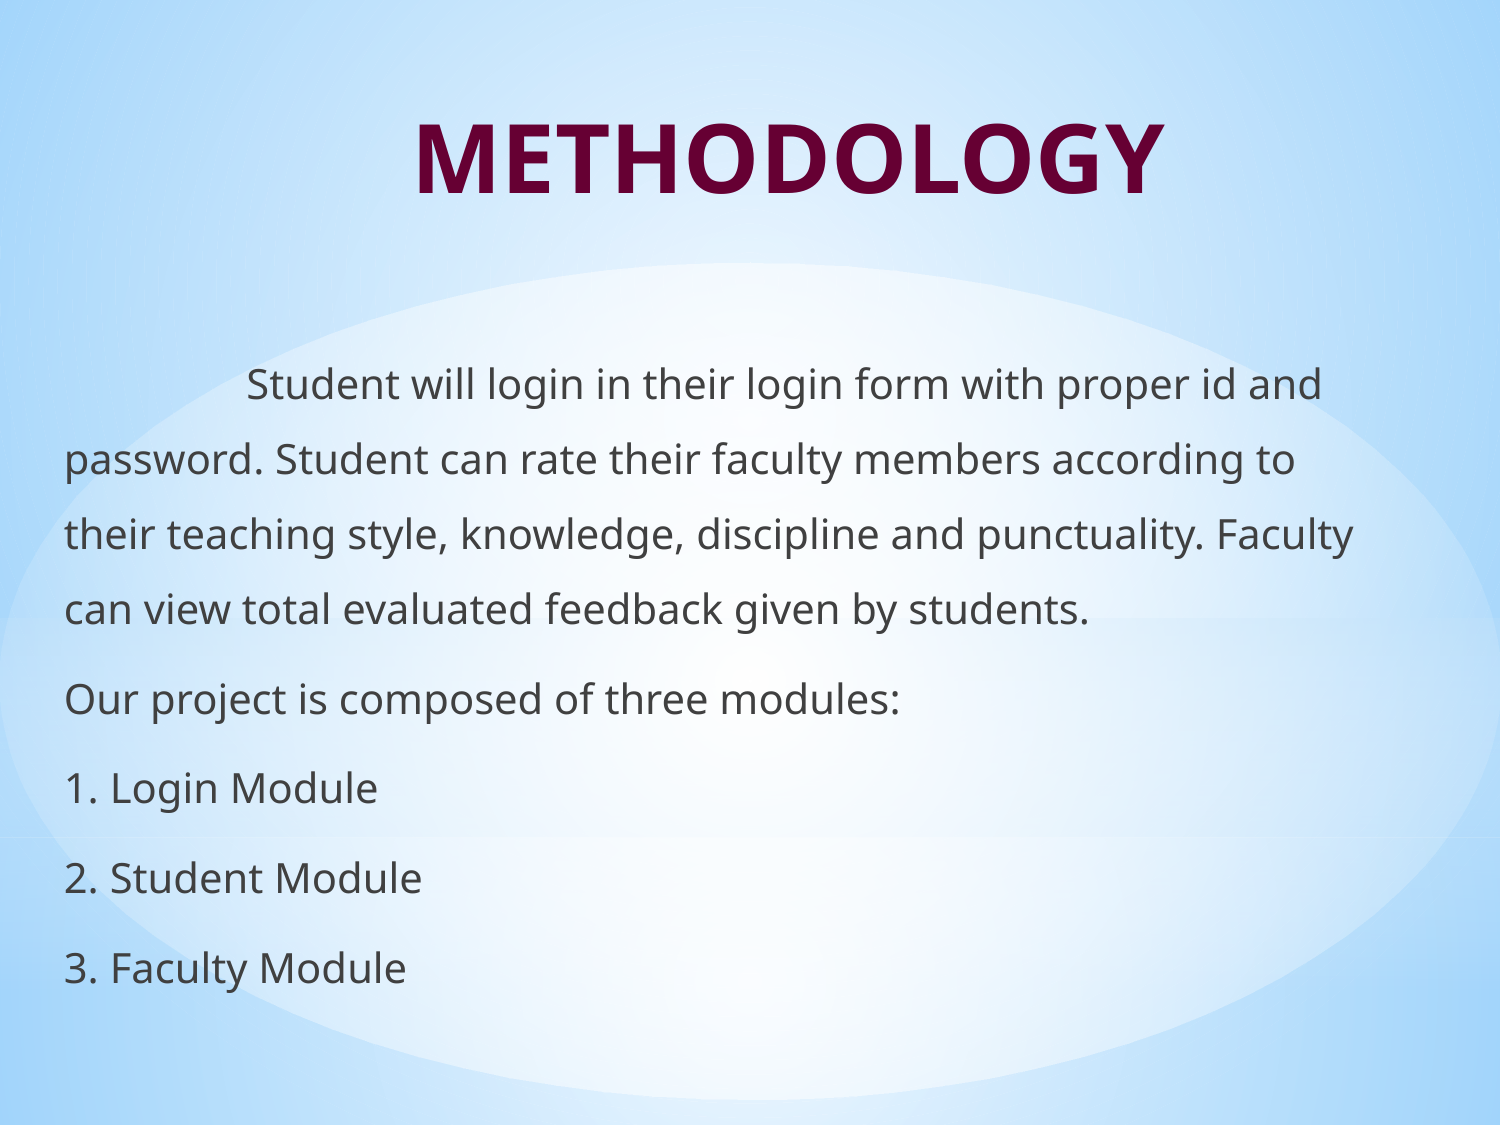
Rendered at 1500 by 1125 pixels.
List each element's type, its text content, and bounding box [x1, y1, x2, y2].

list Student will login in their login form with proper id and password. Student can rate their faculty members according to their teaching style, knowledge, discipline and punctuality. Faculty can view total evaluated feedback given by students. Our project is composed of three modules: 1. Login Module 2. Student Module 3. Faculty Module [41, 255, 1412, 1012]
title METHODOLOGY [253, 90, 1323, 255]
